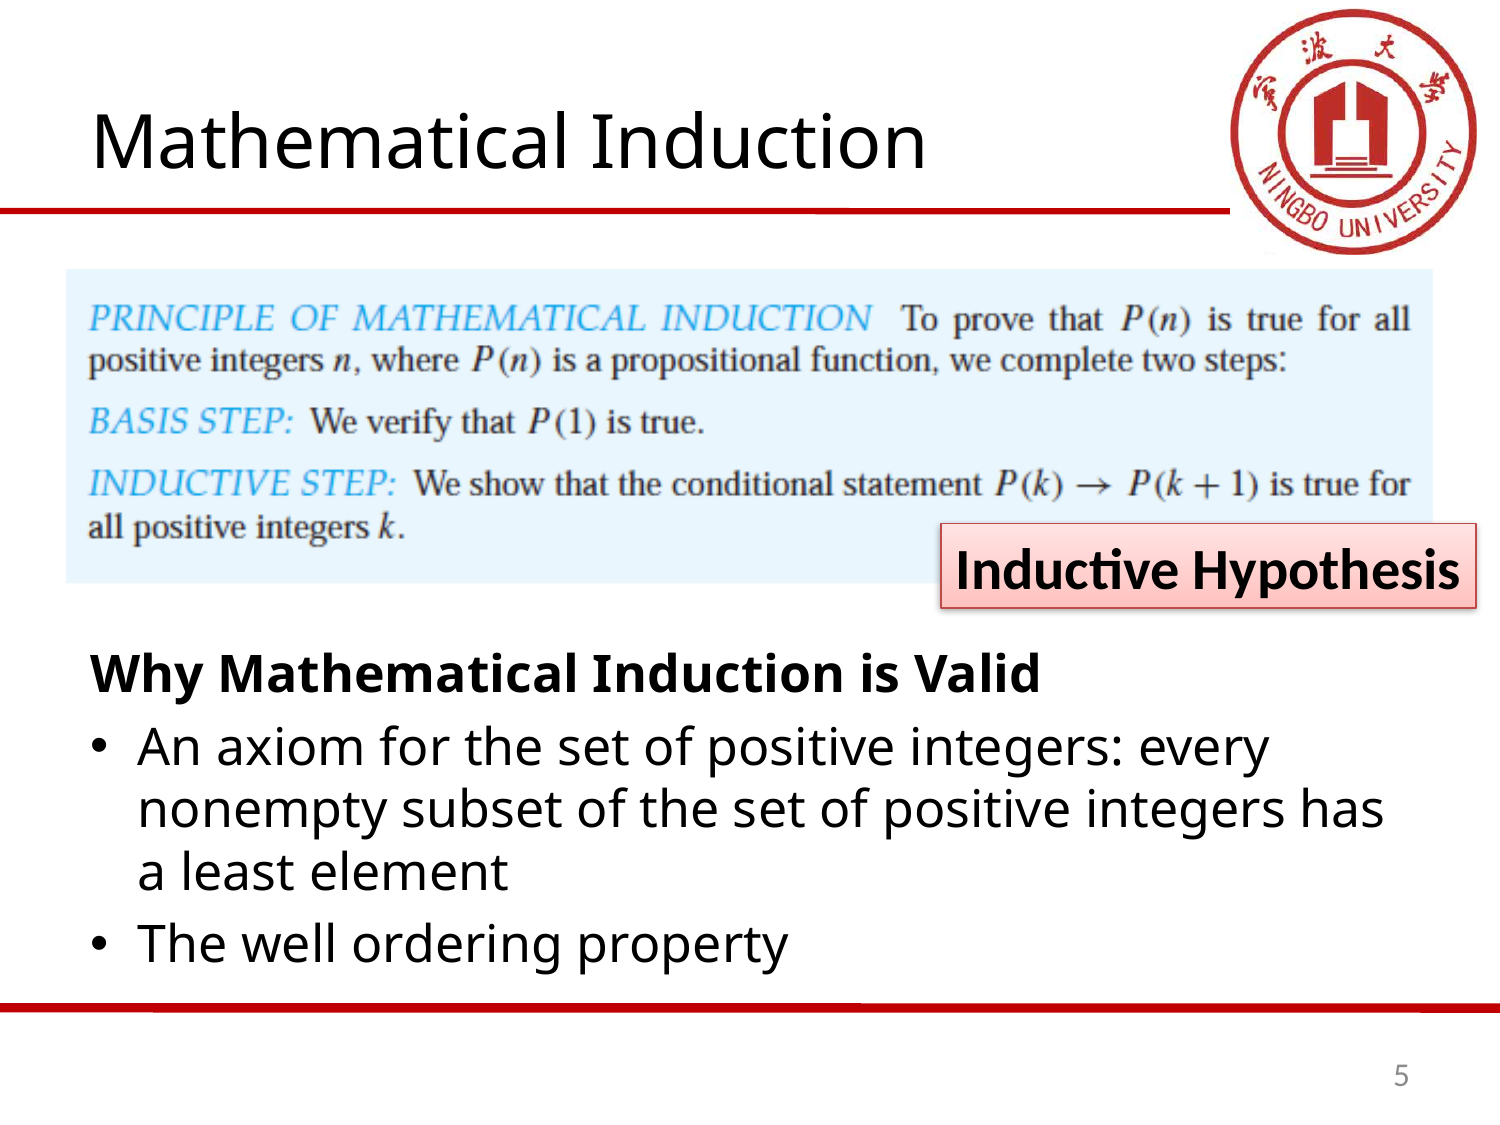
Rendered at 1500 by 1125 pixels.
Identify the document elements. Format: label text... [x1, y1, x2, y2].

slide_number 5 [1074, 1042, 1425, 1103]
list Why Mathematical Induction is Valid An axiom for the set of positive integers: every nonempty subset of the set of positive integers has a least element The well ordering property [75, 632, 1425, 982]
picture [58, 269, 1442, 587]
text_box Inductive Hypothesis [940, 523, 1477, 609]
title Mathematical Induction [75, 45, 1425, 233]
picture [1230, 8, 1477, 255]
